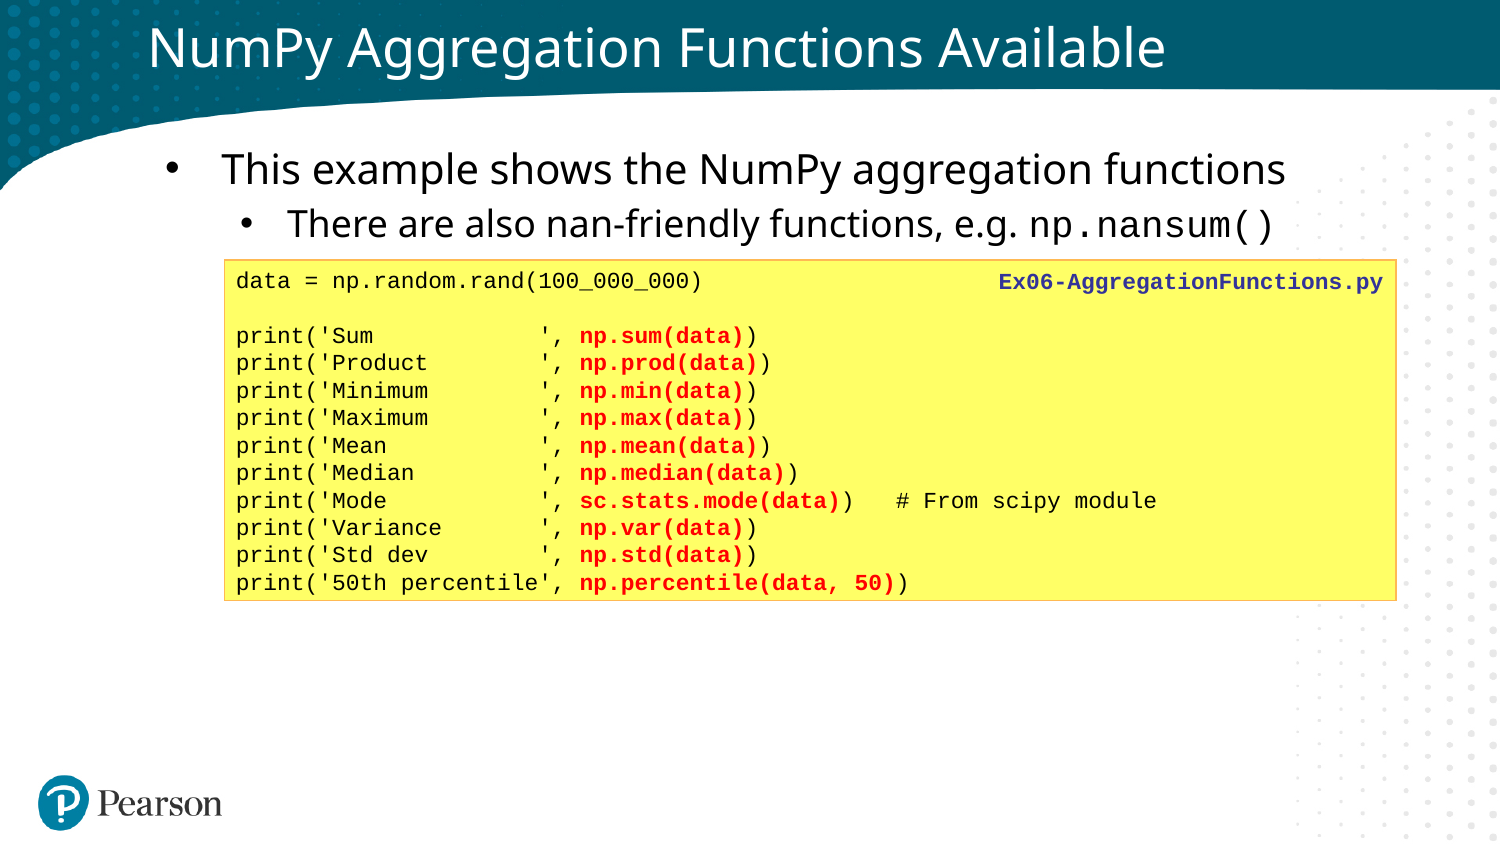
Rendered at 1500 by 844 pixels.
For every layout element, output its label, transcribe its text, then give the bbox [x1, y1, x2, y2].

text_box data = np.random.rand(100_000_000) print('Sum ', np.sum(data)) print('Product ', np.prod(data)) print('Minimum ', np.min(data)) print('Maximum ', np.max(data)) print('Mean ', np.mean(data)) print('Median ', np.median(data)) print('Mode ', sc.stats.mode(data)) # From scipy module print('Variance ', np.var(data)) print('Std dev ', np.std(data)) print('50th percentile', np.percentile(data, 50)) [224, 259, 1397, 601]
picture [0, 90, 1500, 844]
title NumPy Aggregation Functions Available [132, 6, 1371, 98]
list This example shows the NumPy aggregation functions There are also nan-friendly functions, e.g. np.nansum() [150, 135, 1467, 785]
text_box Ex06-AggregationFunctions.py [950, 259, 1399, 302]
